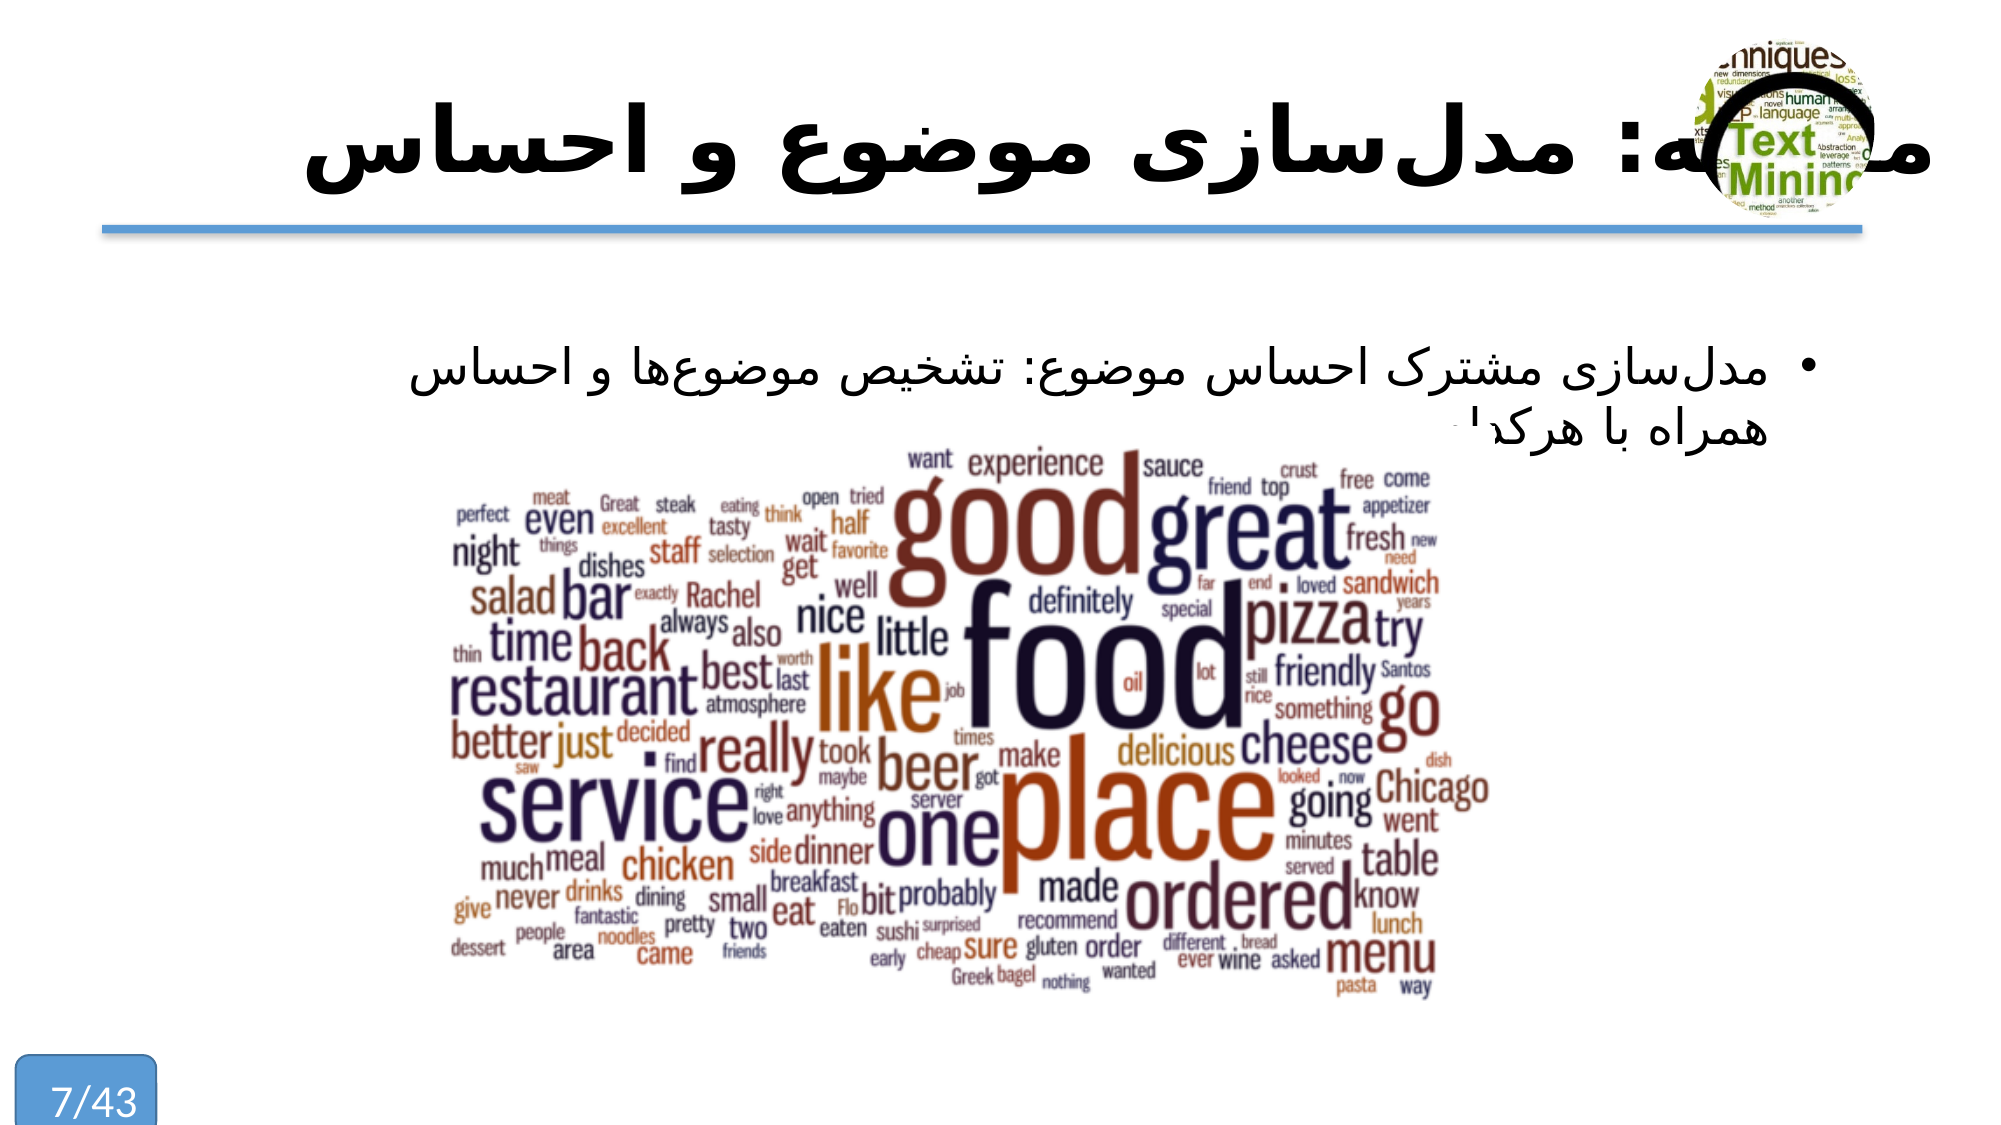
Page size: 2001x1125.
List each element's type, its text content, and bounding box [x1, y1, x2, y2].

text_box مدل‌سازی مشترک احساس موضوع: تشخیص موضوع‌ها و احساس همراه با هرکدام. [280, 327, 1833, 462]
text_box 7/43 [35, 1064, 161, 1125]
picture [445, 426, 1495, 1022]
text_box مقدمه: مدل‌سازی موضوع و احساس [257, 85, 1982, 304]
picture [1694, 38, 1875, 219]
text_box [14, 1054, 157, 1125]
